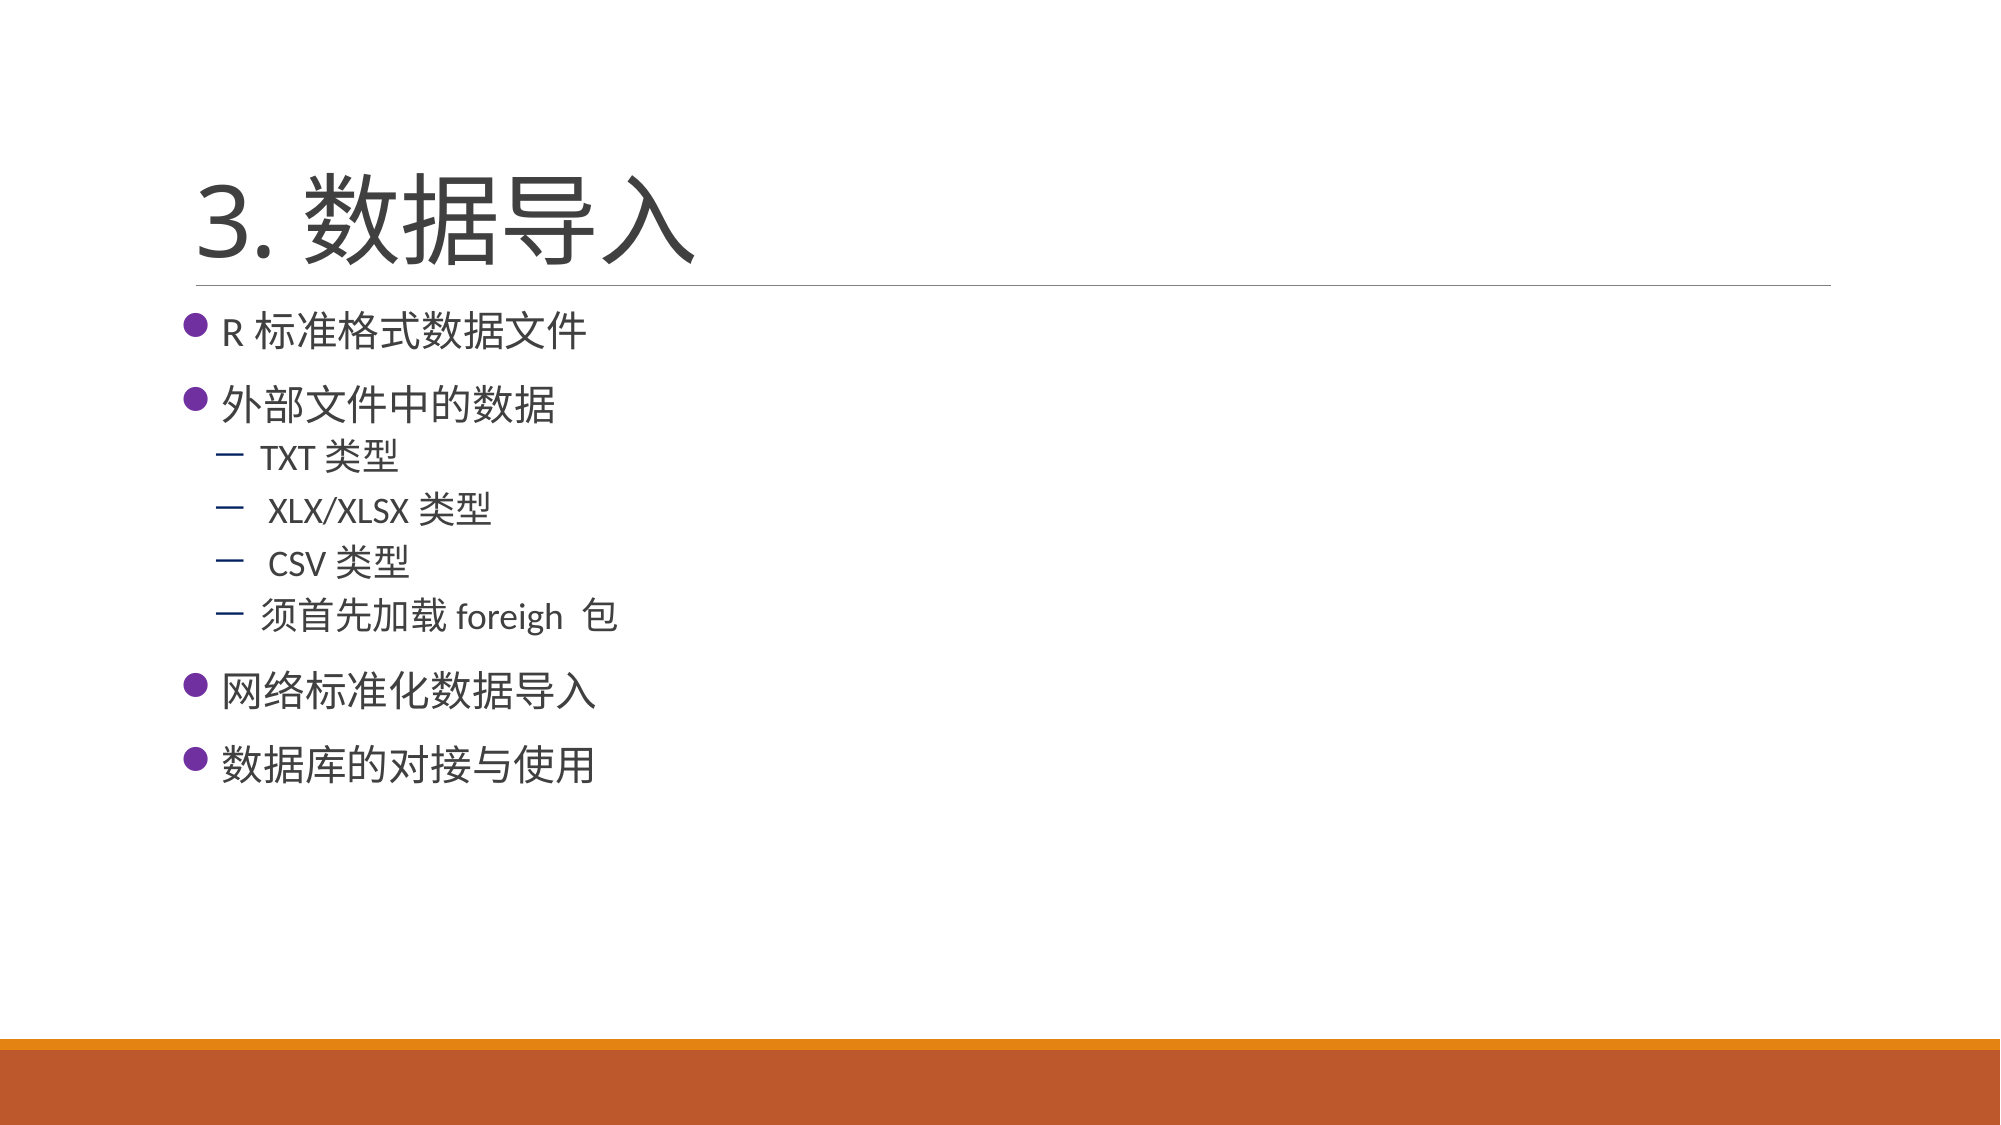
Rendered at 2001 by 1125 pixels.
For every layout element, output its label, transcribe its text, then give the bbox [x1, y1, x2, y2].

title 3.数据导入 [180, 47, 1830, 285]
list R标准格式数据文件 外部文件中的数据 TXT类型 XLX/XLSX类型 CSV类型 须首先加载foreigh 包 网络标准化数据导入 数据库的对接与使用 [180, 302, 1830, 963]
